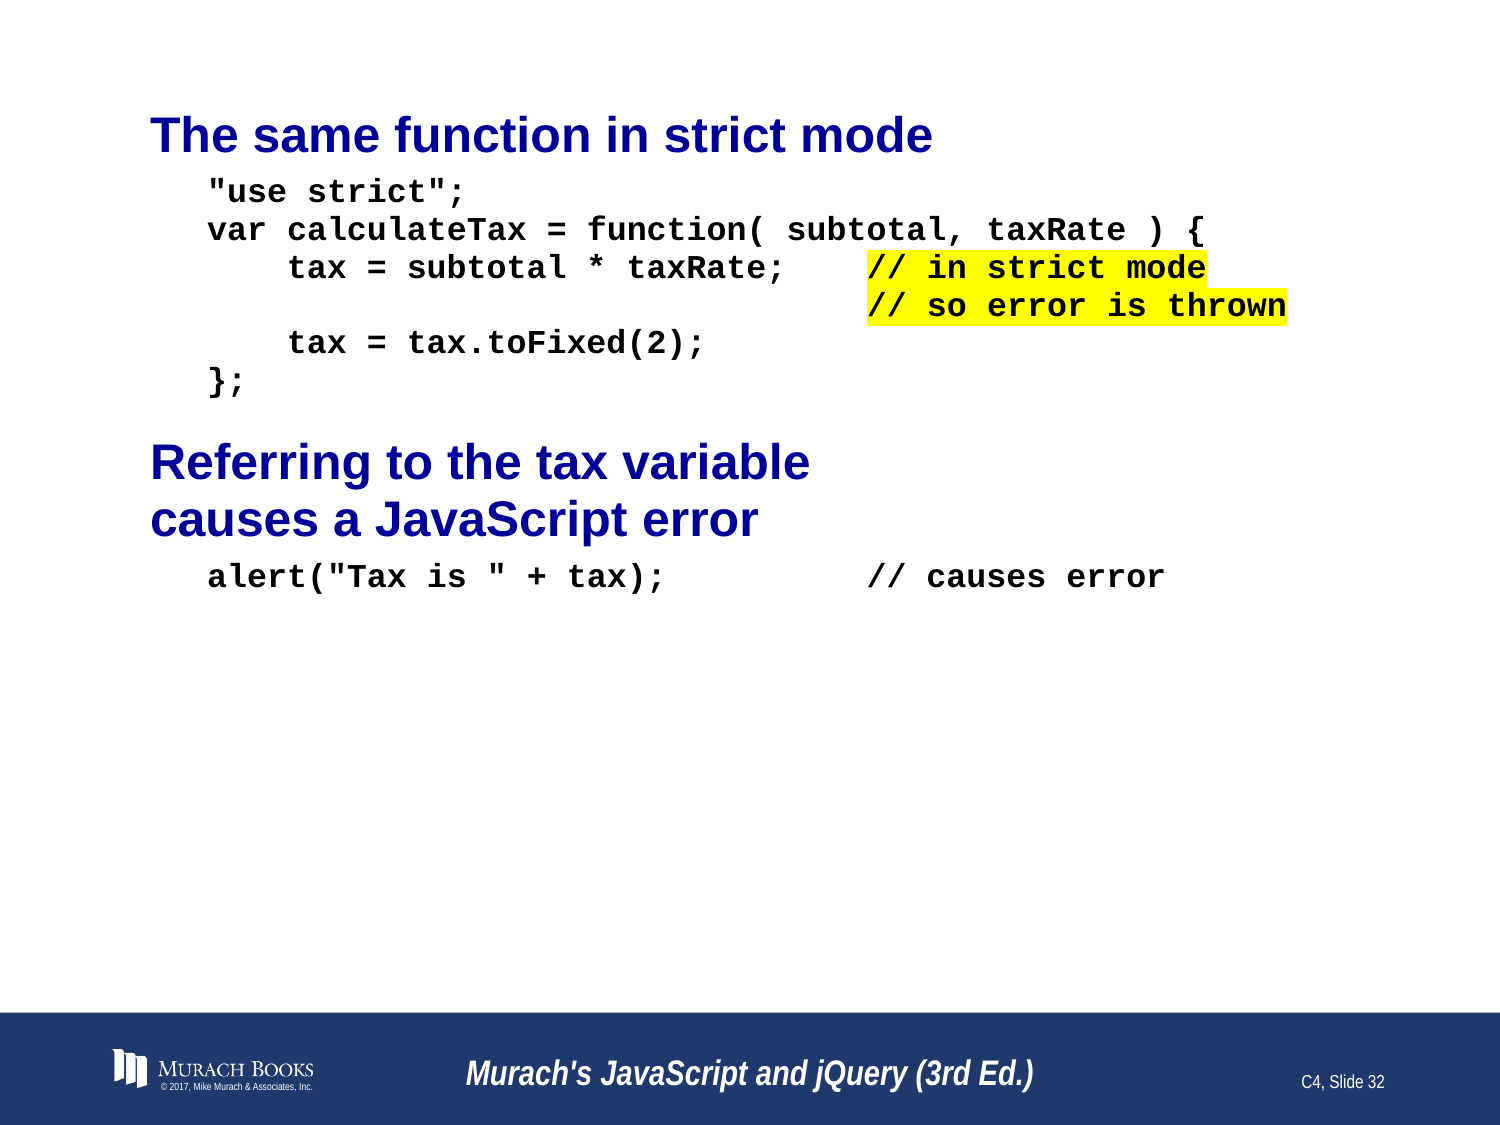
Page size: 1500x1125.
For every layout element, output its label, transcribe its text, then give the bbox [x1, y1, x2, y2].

title The same function in strict mode [150, 102, 1350, 164]
slide_number Murach's JavaScript and jQuery (3rd Ed.) [463, 1025, 1050, 1100]
footer © 2017, Mike Murach & Associates, Inc. [12, 1025, 463, 1100]
slide_number C4, Slide 32 [1087, 1025, 1400, 1100]
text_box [149, 174, 1350, 598]
